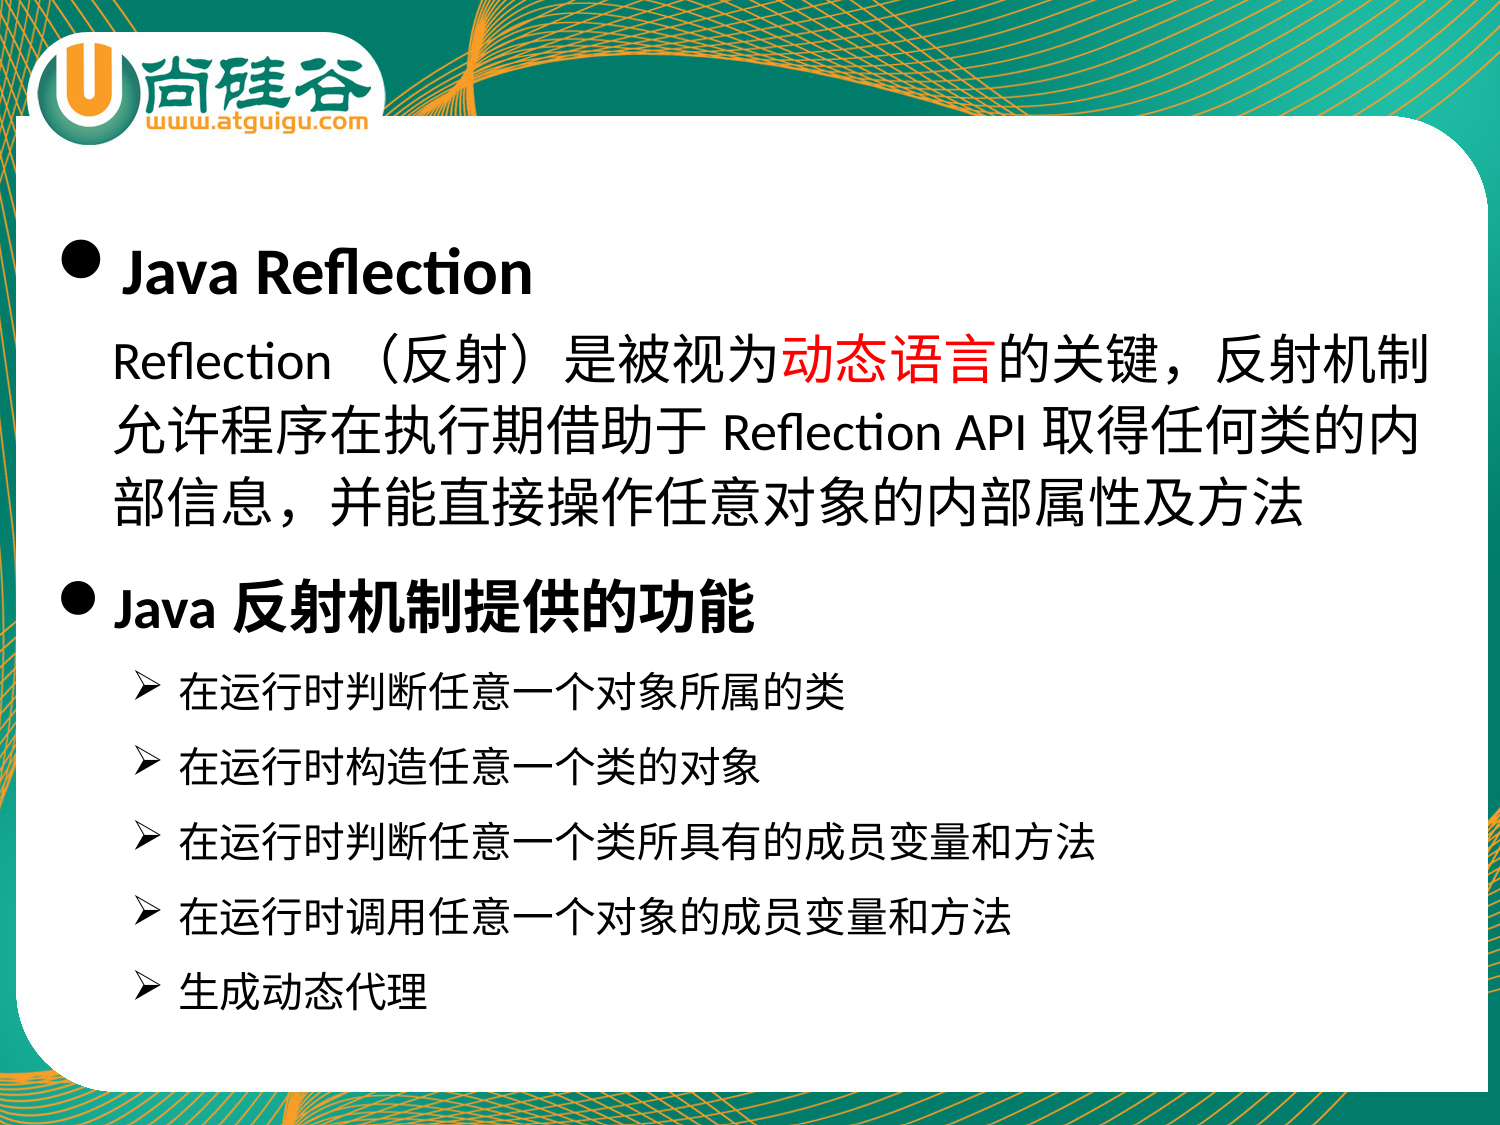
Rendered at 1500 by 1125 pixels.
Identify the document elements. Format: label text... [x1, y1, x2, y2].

picture [0, 0, 1500, 1125]
list Java Reflection Reflection（反射）是被视为动态语言的关键，反射机制允许程序在执行期借助于Reflection API取得任何类的内部信息，并能直接操作任意对象的内部属性及方法 Java反射机制提供的功能 在运行时判断任意一个对象所属的类 在运行时构造任意一个类的对象 在运行时判断任意一个类所具有的成员变量和方法 在运行时调用任意一个对象的成员变量和方法 生成动态代理 [41, 219, 1459, 1024]
